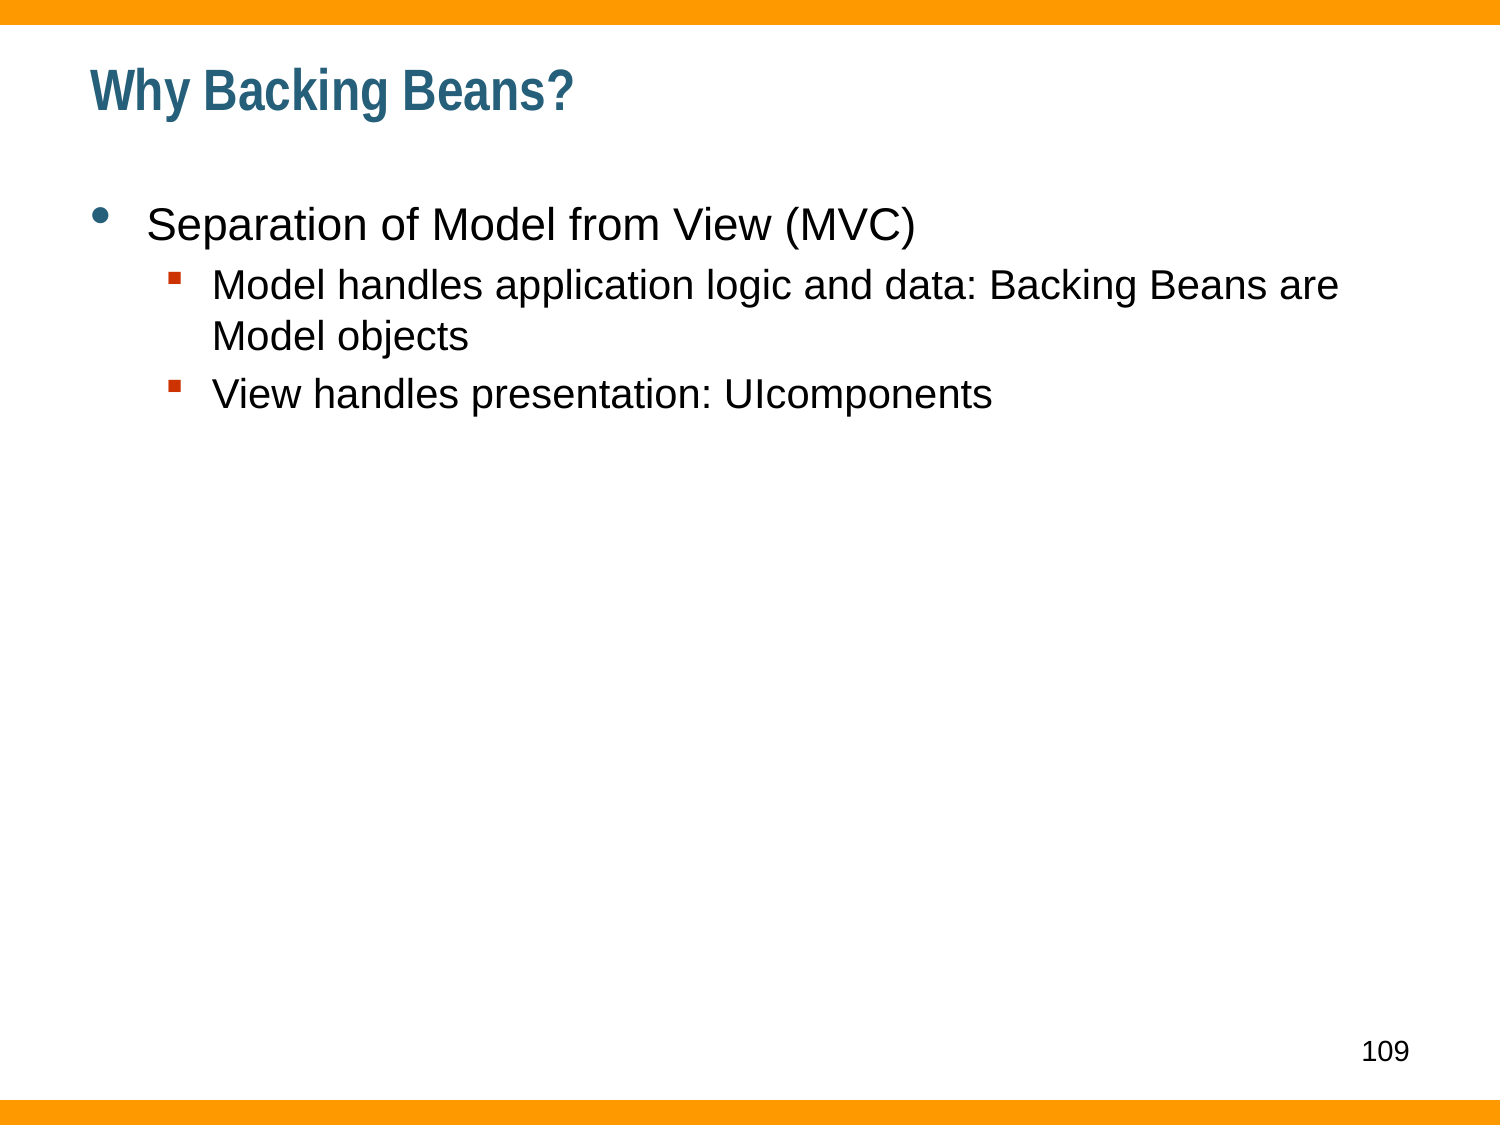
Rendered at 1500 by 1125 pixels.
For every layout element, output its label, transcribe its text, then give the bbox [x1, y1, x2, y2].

slide_number 109 [1074, 1024, 1426, 1103]
title Why Backing Beans? [74, 37, 1426, 138]
list Separation of Model from View (MVC) Model handles application logic and data: Backing Beans are Model objects View handles presentation: UIcomponents [74, 187, 1426, 1013]
